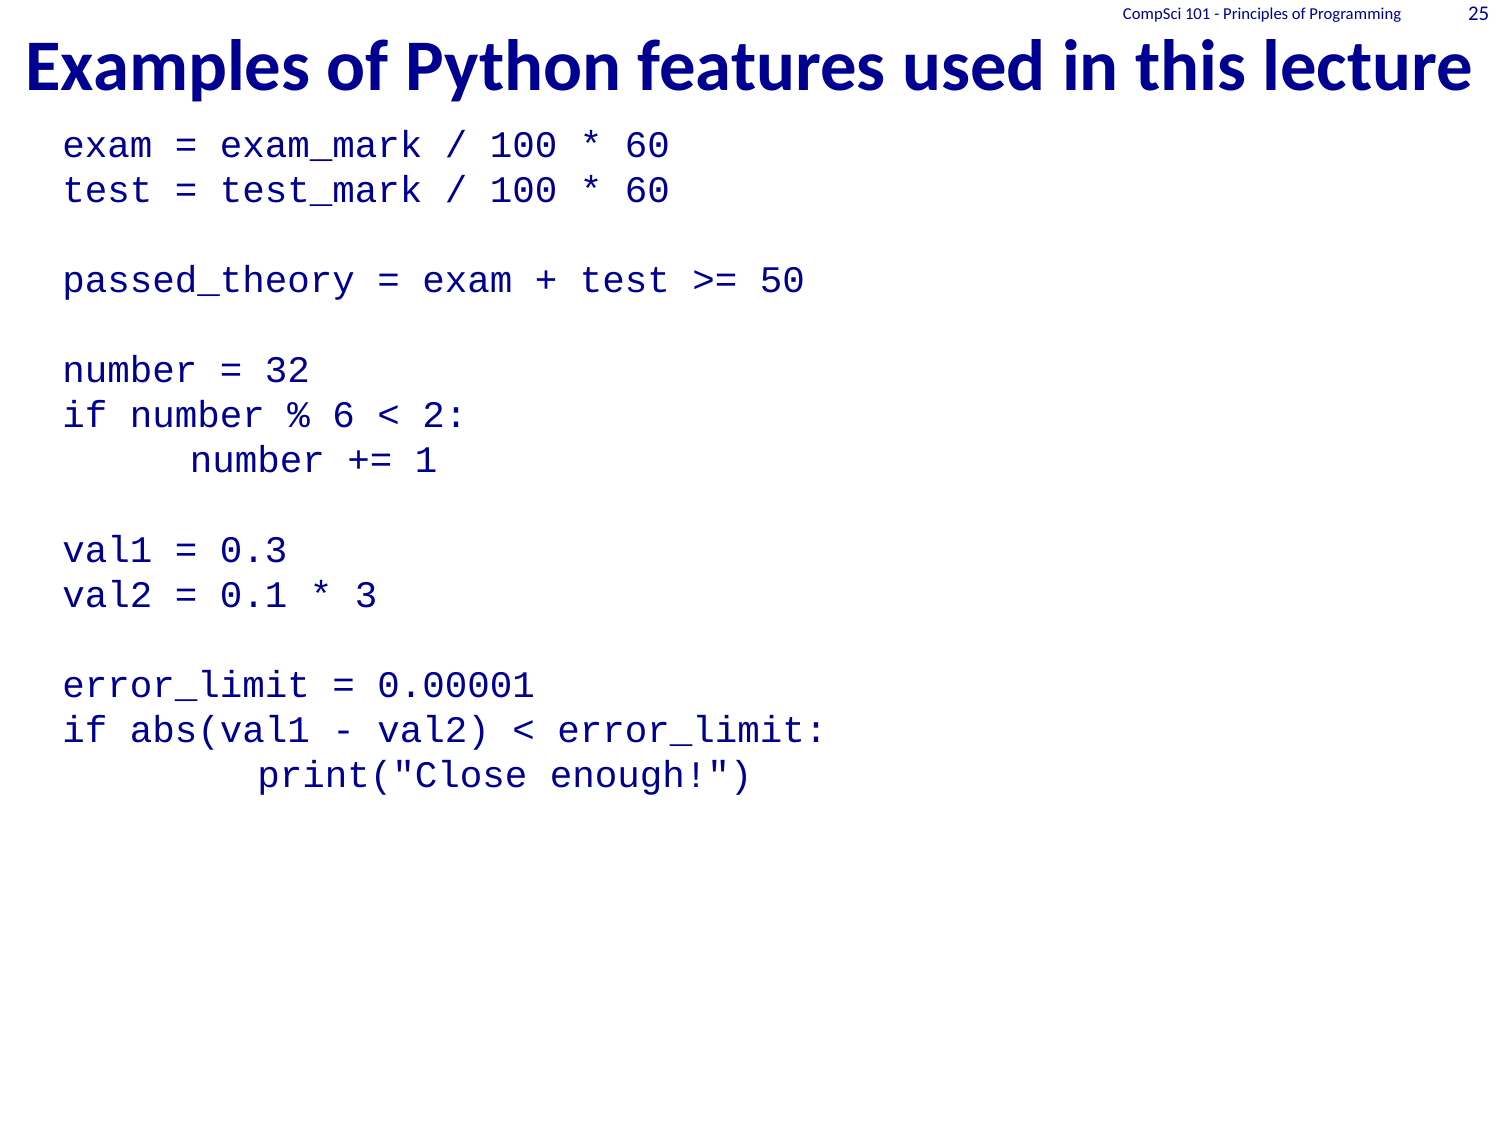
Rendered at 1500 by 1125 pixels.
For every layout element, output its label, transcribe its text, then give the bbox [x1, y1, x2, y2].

footer CompSci 101 - Principles of Programming [966, 0, 1416, 25]
slide_number 25 [1416, 0, 1500, 25]
list exam = exam_mark / 100 * 60 test = test_mark / 100 * 60 passed_theory = exam + test >= 50 number = 32 if number % 6 < 2: number += 1 val1 = 0.3 val2 = 0.1 * 3 error_limit = 0.00001 if abs(val1 - val2) < error_limit: print("Close enough!") [24, 112, 1488, 1075]
title Examples of Python features used in this lecture [0, 0, 1500, 113]
